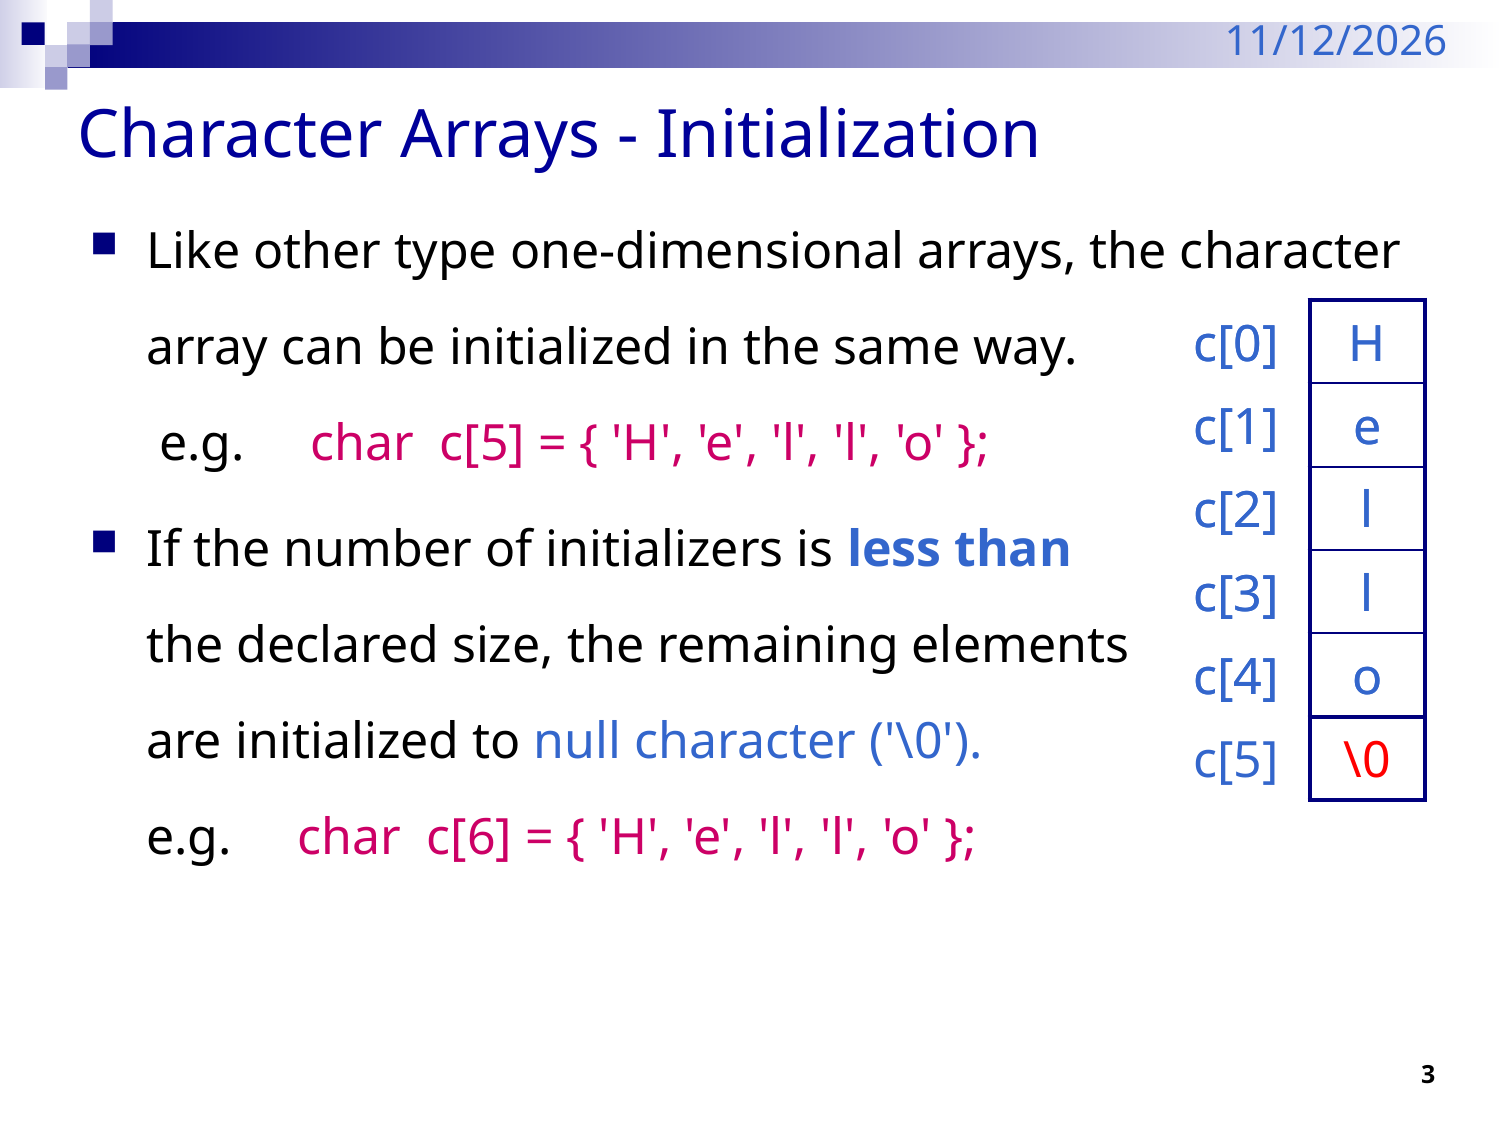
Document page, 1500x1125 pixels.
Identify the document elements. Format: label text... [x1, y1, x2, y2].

title Character Arrays - Initialization [62, 75, 1413, 188]
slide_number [1112, 0, 1463, 79]
table_cell \0 [1312, 718, 1423, 798]
table_header c[0] [1175, 300, 1308, 383]
table_cell c[1] [1175, 383, 1308, 467]
table_cell l [1312, 551, 1423, 632]
table_cell e [1312, 384, 1423, 466]
table_cell c[2] [1175, 467, 1308, 550]
table_cell l [1312, 468, 1423, 549]
table_cell o [1312, 634, 1423, 716]
table_cell c[4] [1175, 633, 1308, 717]
table_header H [1312, 302, 1423, 382]
table_cell c[3] [1175, 550, 1308, 633]
table_cell c[5] [1175, 717, 1308, 800]
list Like other type one-dimensional arrays, the character array can be initialized in the same way. e.g. char c[5] = { 'H', 'e', 'l', 'l', 'o' }; If the number of initializers is less than the declared size, the remaining elements are initialized to null character ('\0'). e.g. char c[6] = { 'H', 'e', 'l', 'l', 'o' }; [75, 174, 1425, 1050]
